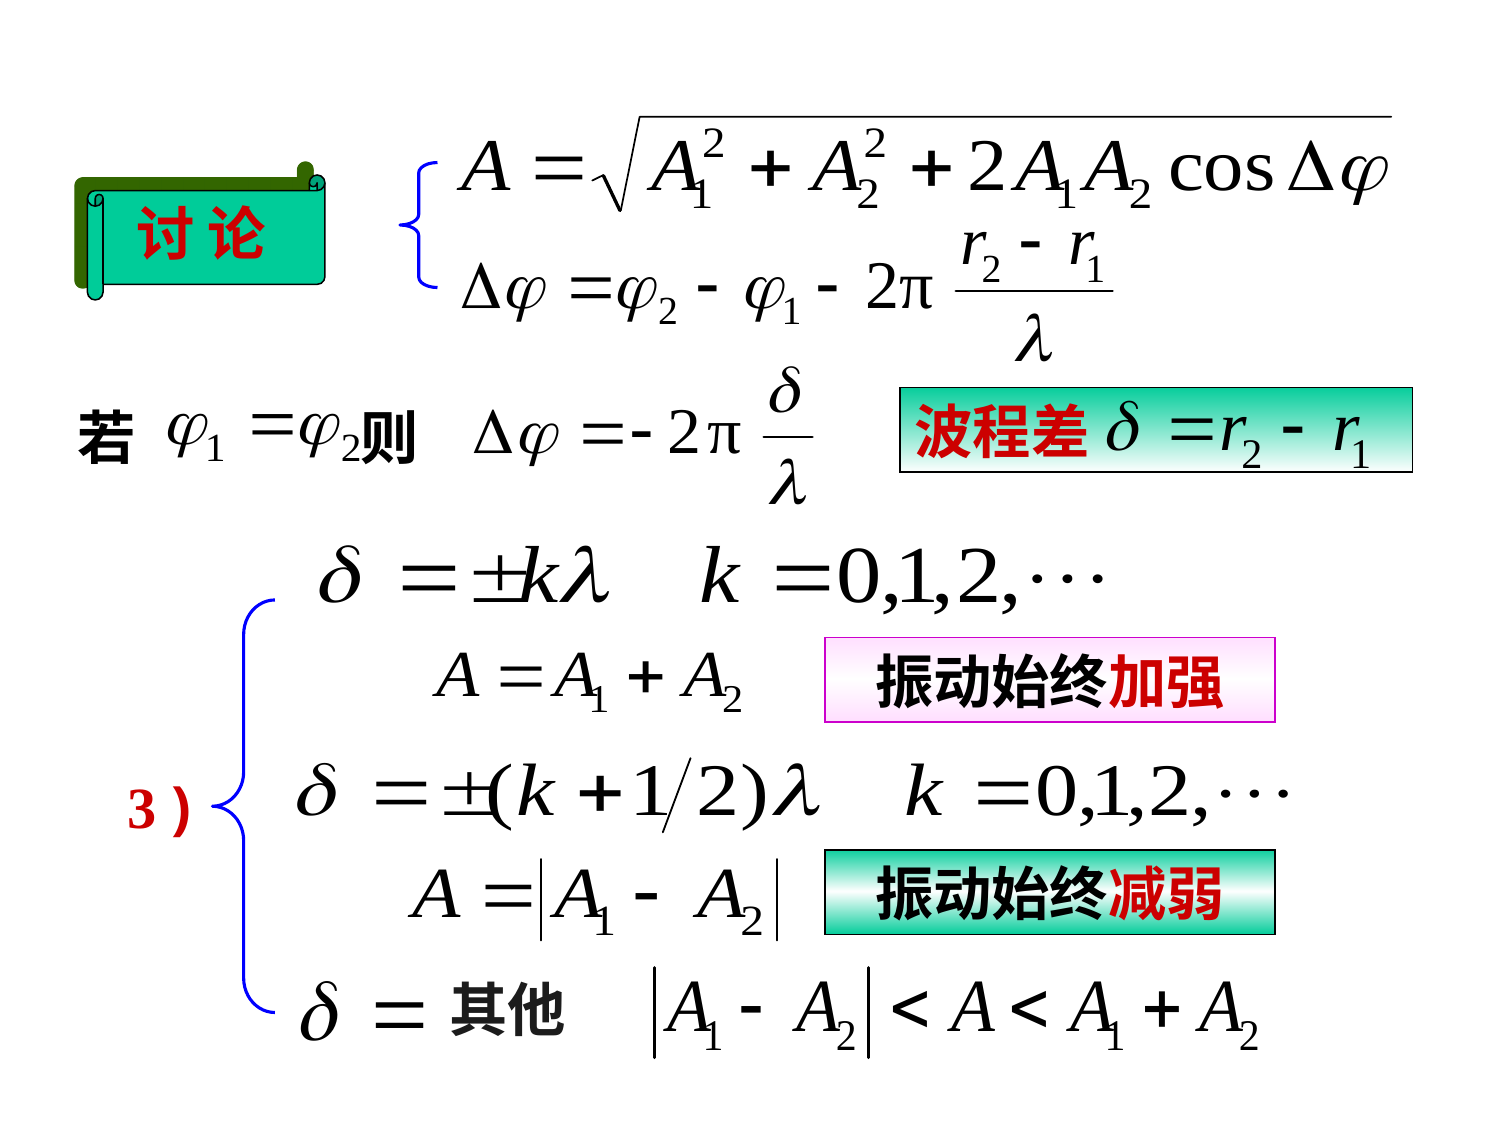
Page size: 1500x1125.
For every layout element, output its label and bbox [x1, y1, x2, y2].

text_box [112, 538, 1301, 1076]
text_box [87, 109, 1401, 377]
text_box [62, 349, 826, 519]
text_box [899, 387, 1413, 476]
